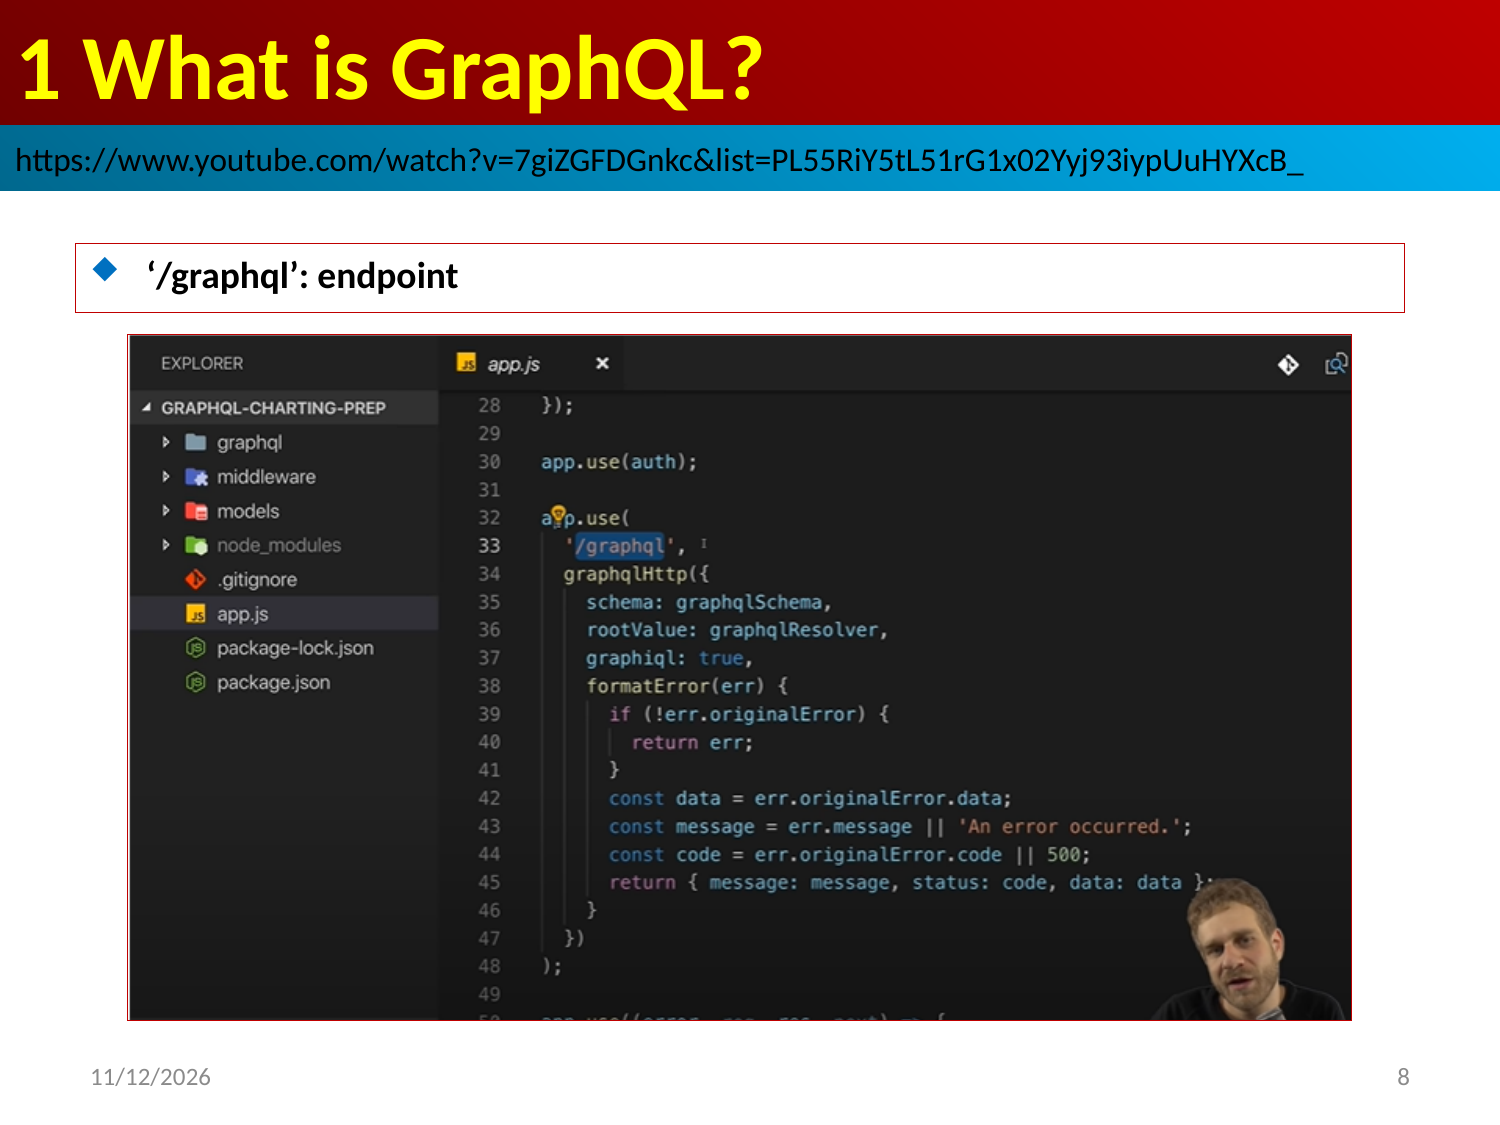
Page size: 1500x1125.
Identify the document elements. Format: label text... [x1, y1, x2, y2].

title 1 What is GraphQL? [0, 0, 1500, 125]
subtitle ‘/graphql’: endpoint [75, 243, 1405, 313]
text_box https://www.youtube.com/watch?v=7giZGFDGnkc&list=PL55RiY5tL51rG1x02Yyj93iypUuHYXcB_ [0, 125, 1500, 191]
picture [127, 334, 1352, 1021]
slide_number 8 [1074, 1042, 1425, 1109]
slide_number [75, 1042, 425, 1109]
